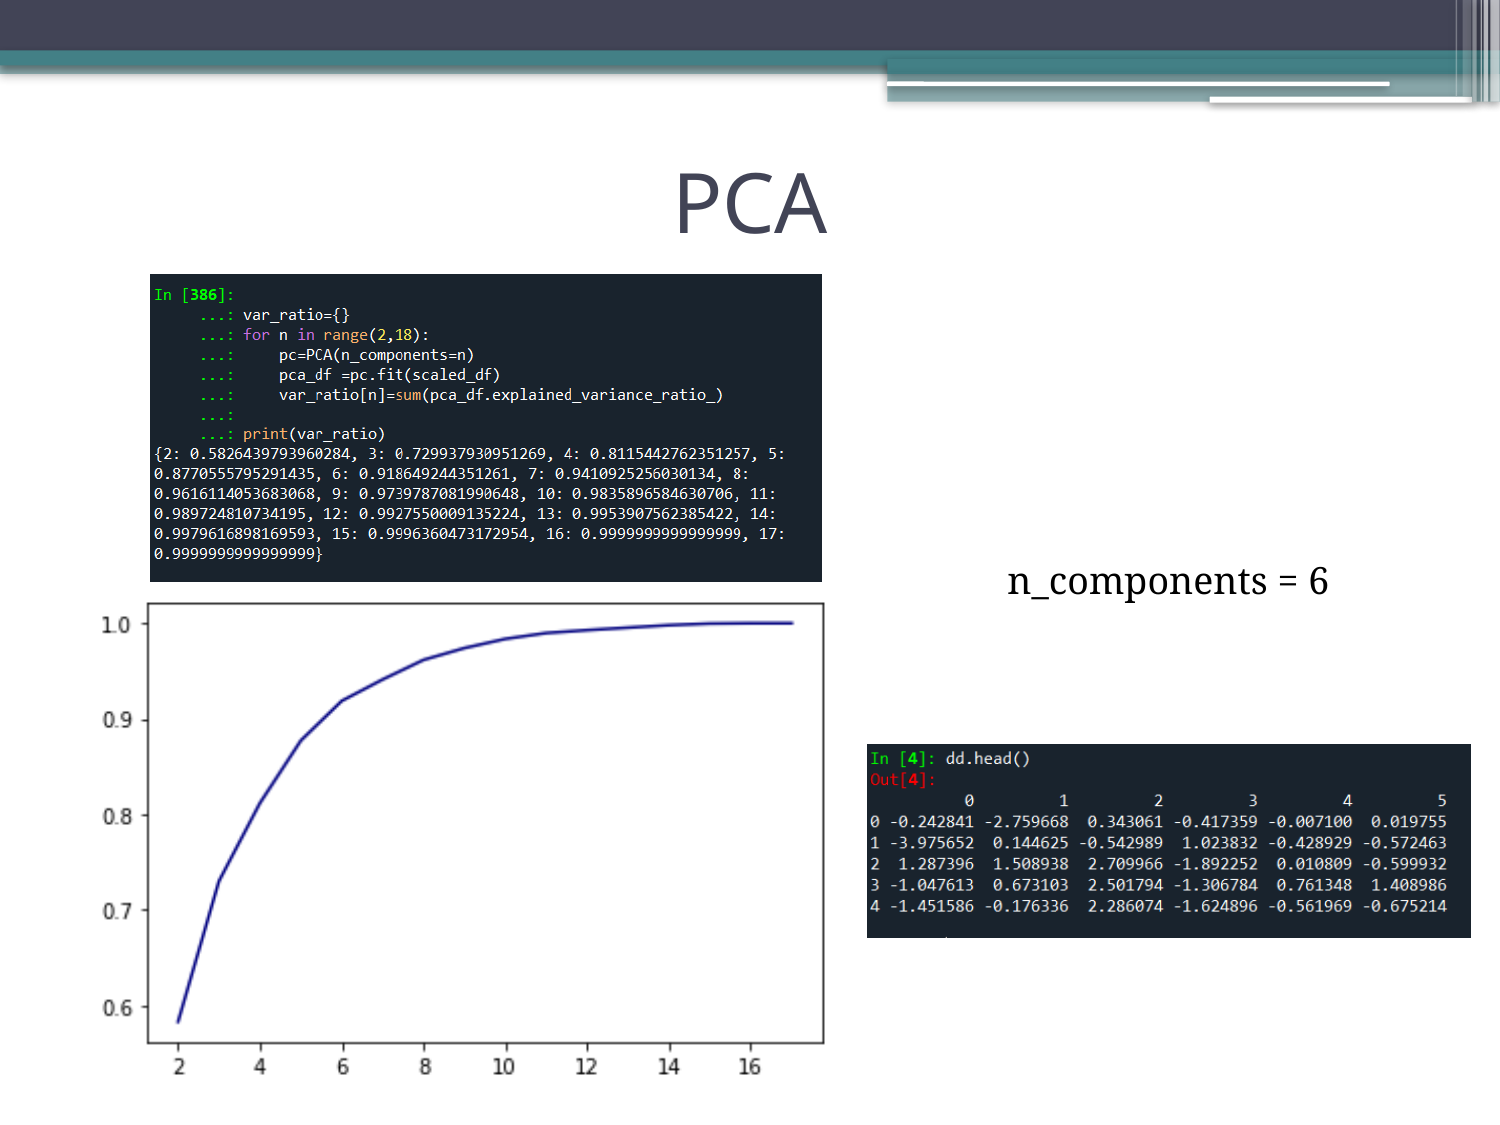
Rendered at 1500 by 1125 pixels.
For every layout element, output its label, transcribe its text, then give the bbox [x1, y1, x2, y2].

picture [87, 590, 837, 1091]
title PCA [75, 112, 1425, 288]
text_box n_components = 6 [949, 549, 1388, 610]
picture [149, 274, 822, 582]
picture [866, 743, 1471, 938]
